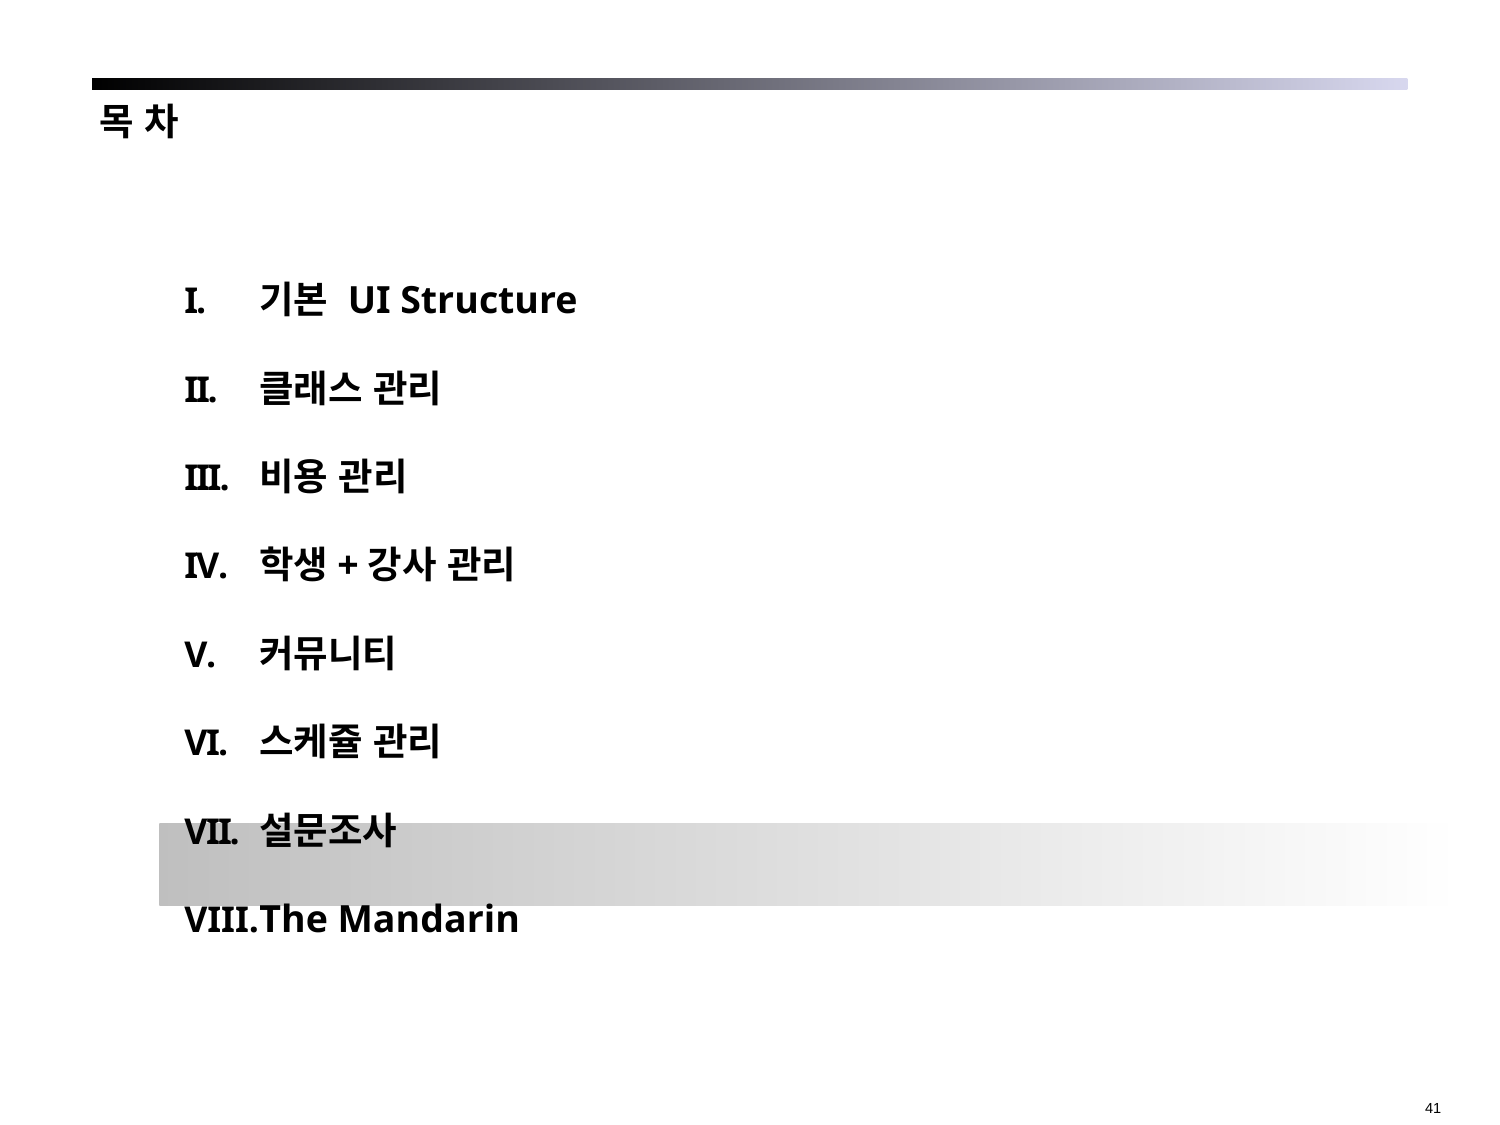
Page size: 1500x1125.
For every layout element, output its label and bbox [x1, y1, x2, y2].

text_box [159, 255, 1456, 948]
text_box [99, 91, 1500, 225]
